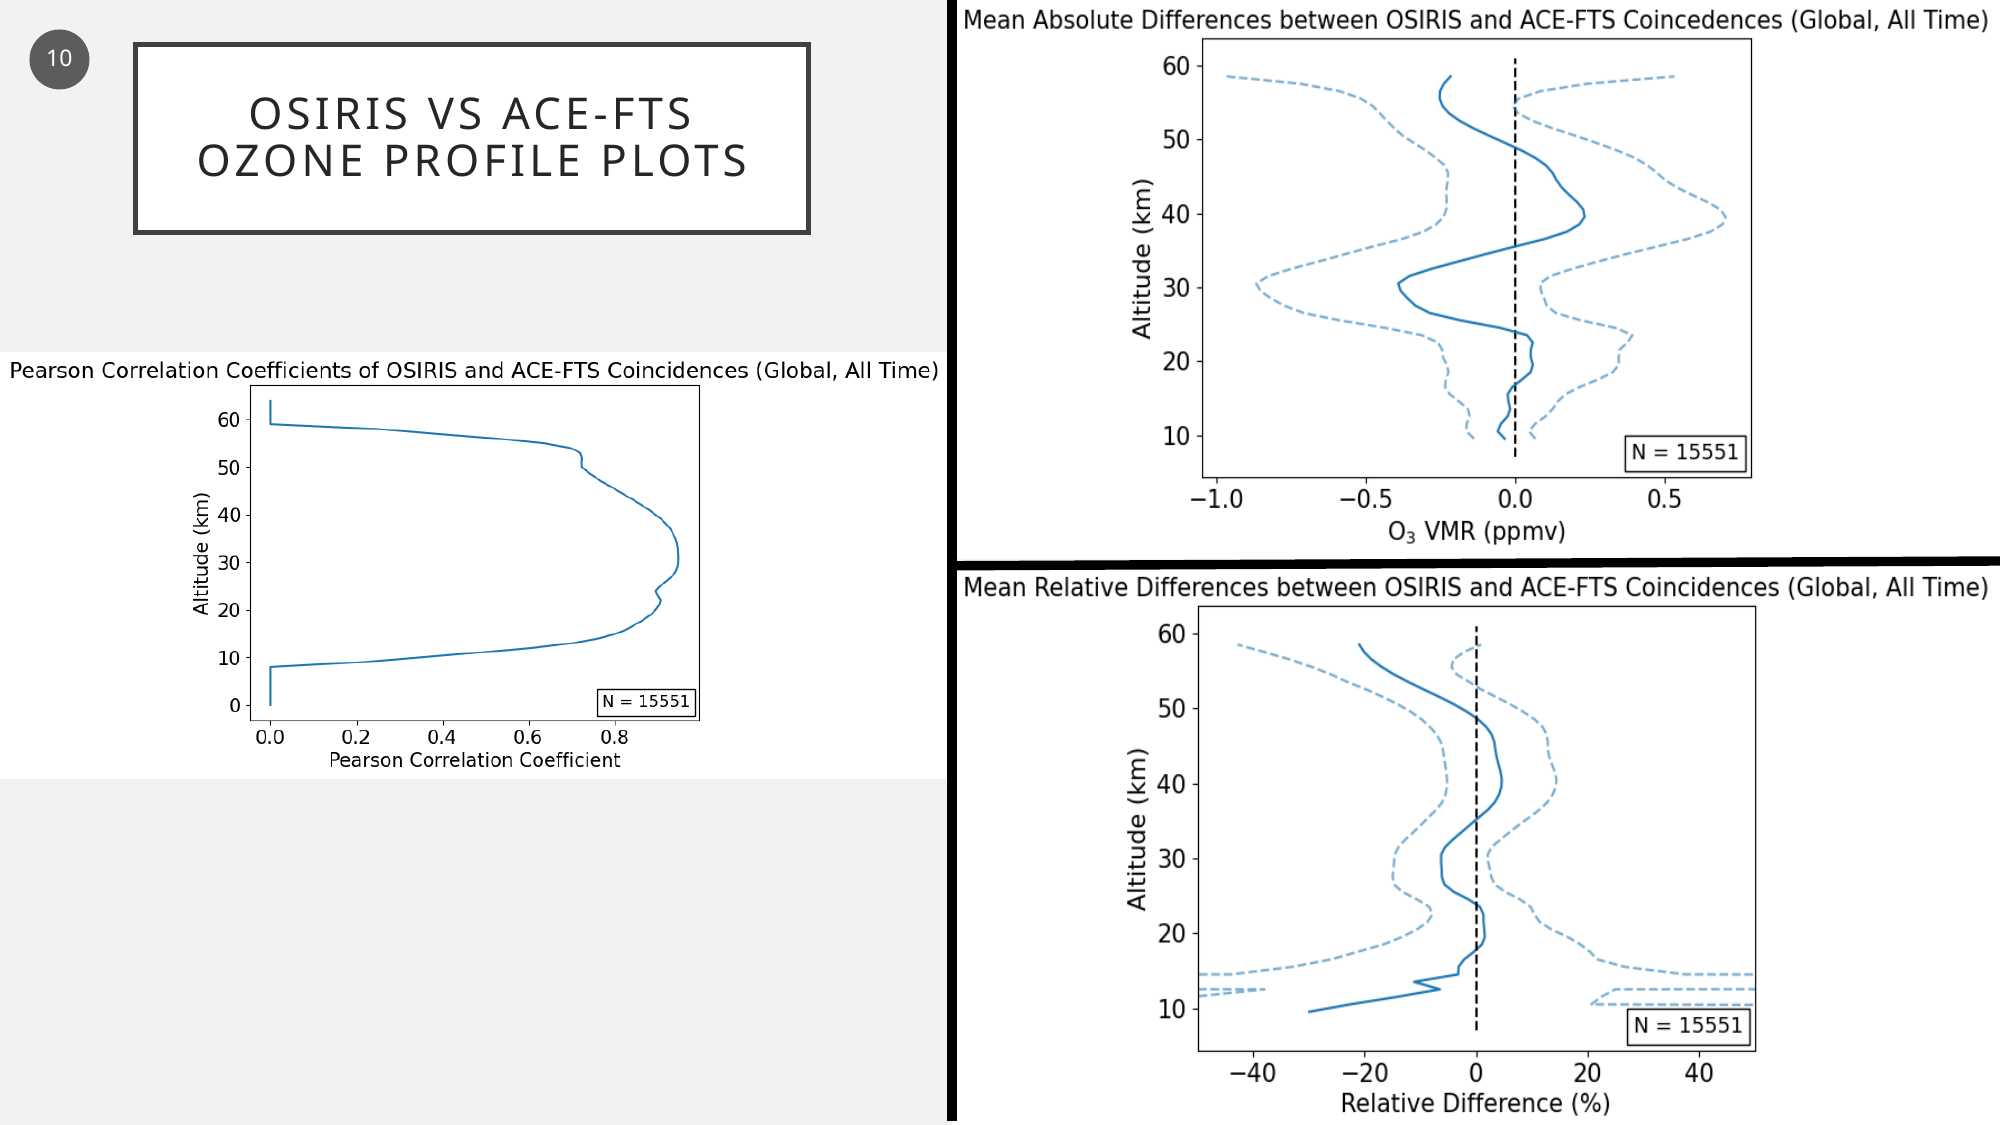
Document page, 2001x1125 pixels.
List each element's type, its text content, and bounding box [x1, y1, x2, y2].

slide_number 10 [29, 29, 90, 90]
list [0, 352, 947, 779]
title OSIRIS vs ACE-FTS OZONE PROFILE PLOTS [133, 42, 811, 235]
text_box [953, 560, 2000, 566]
picture [953, 0, 2000, 559]
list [952, 566, 2000, 1125]
